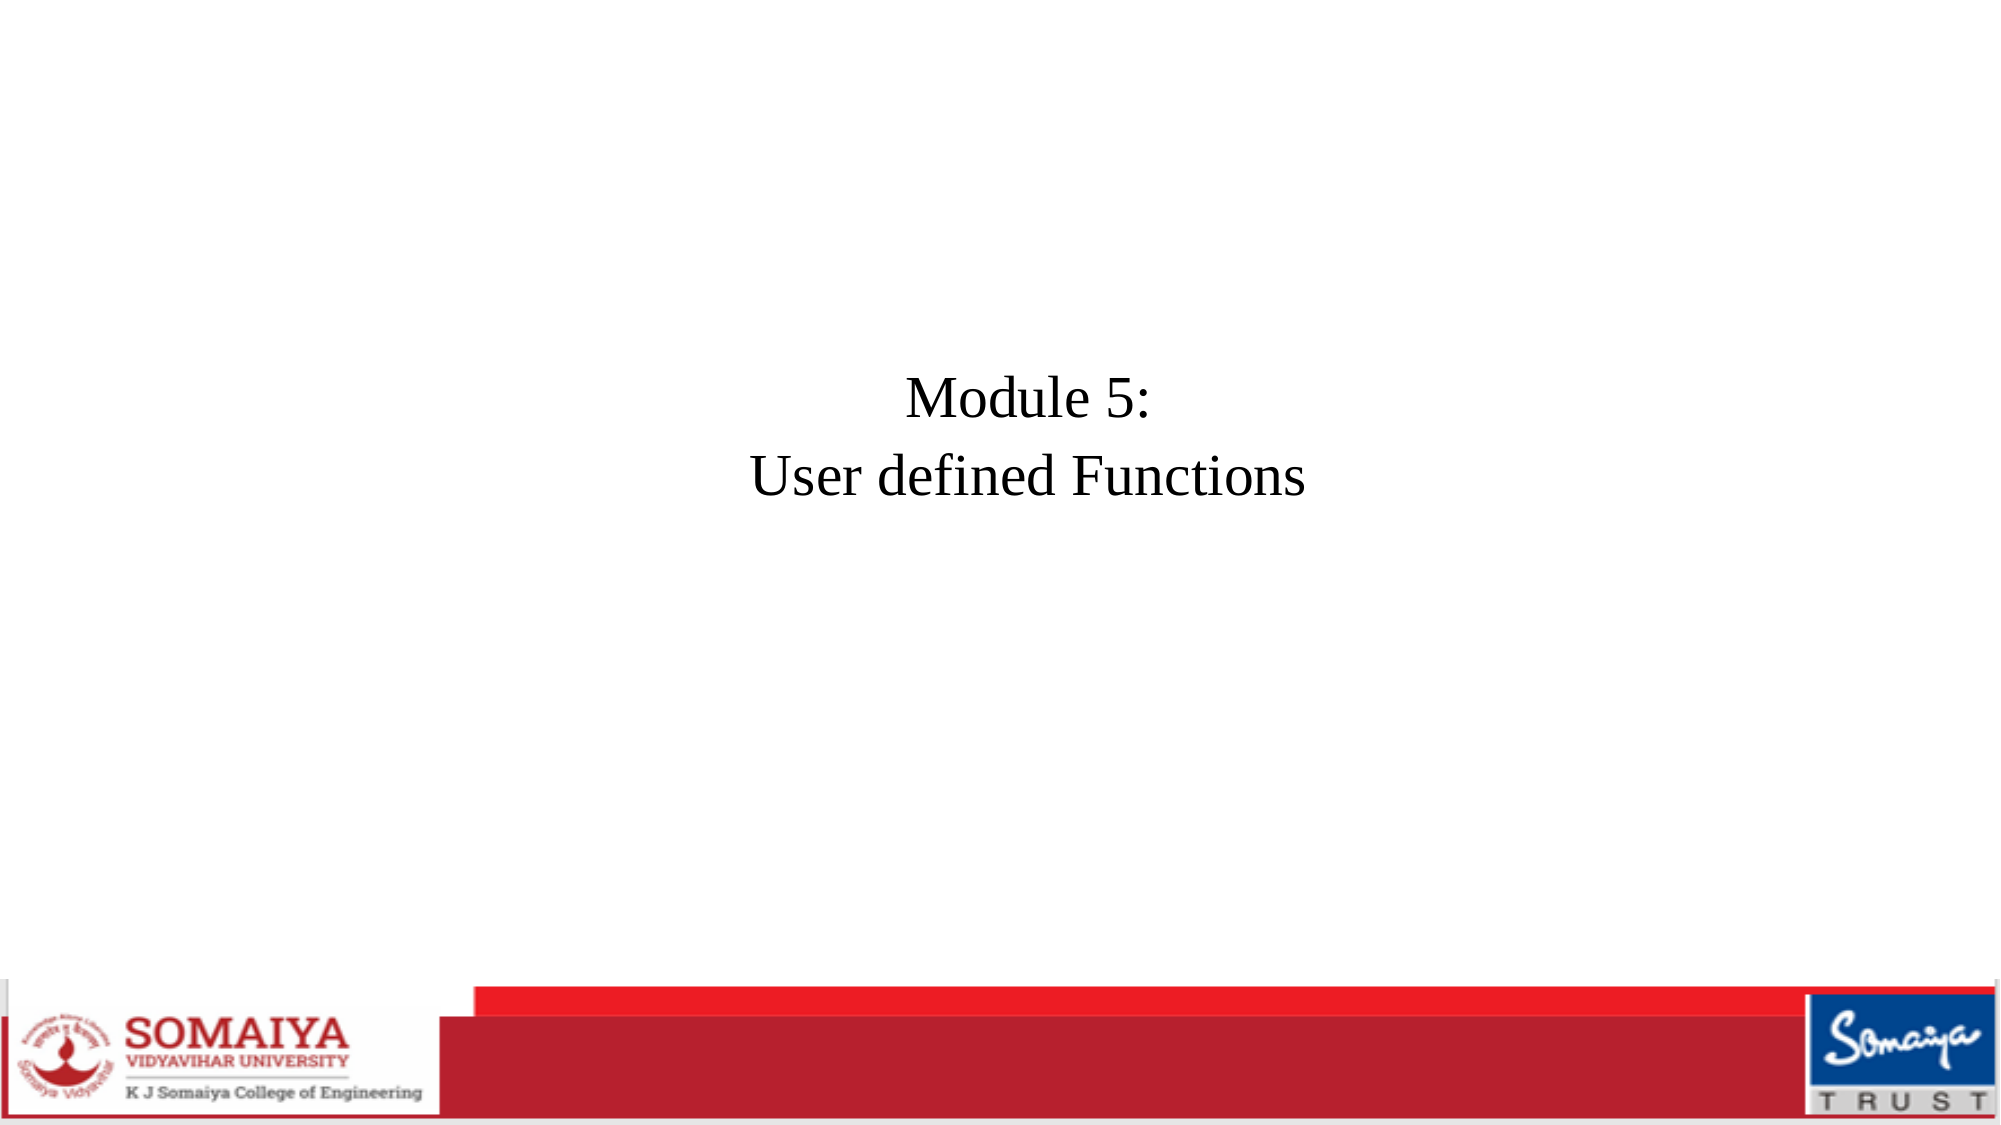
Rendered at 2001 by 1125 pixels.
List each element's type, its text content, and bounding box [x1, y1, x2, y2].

subtitle Module 5: User defined Functions [314, 358, 1744, 517]
picture [0, 979, 2000, 1125]
